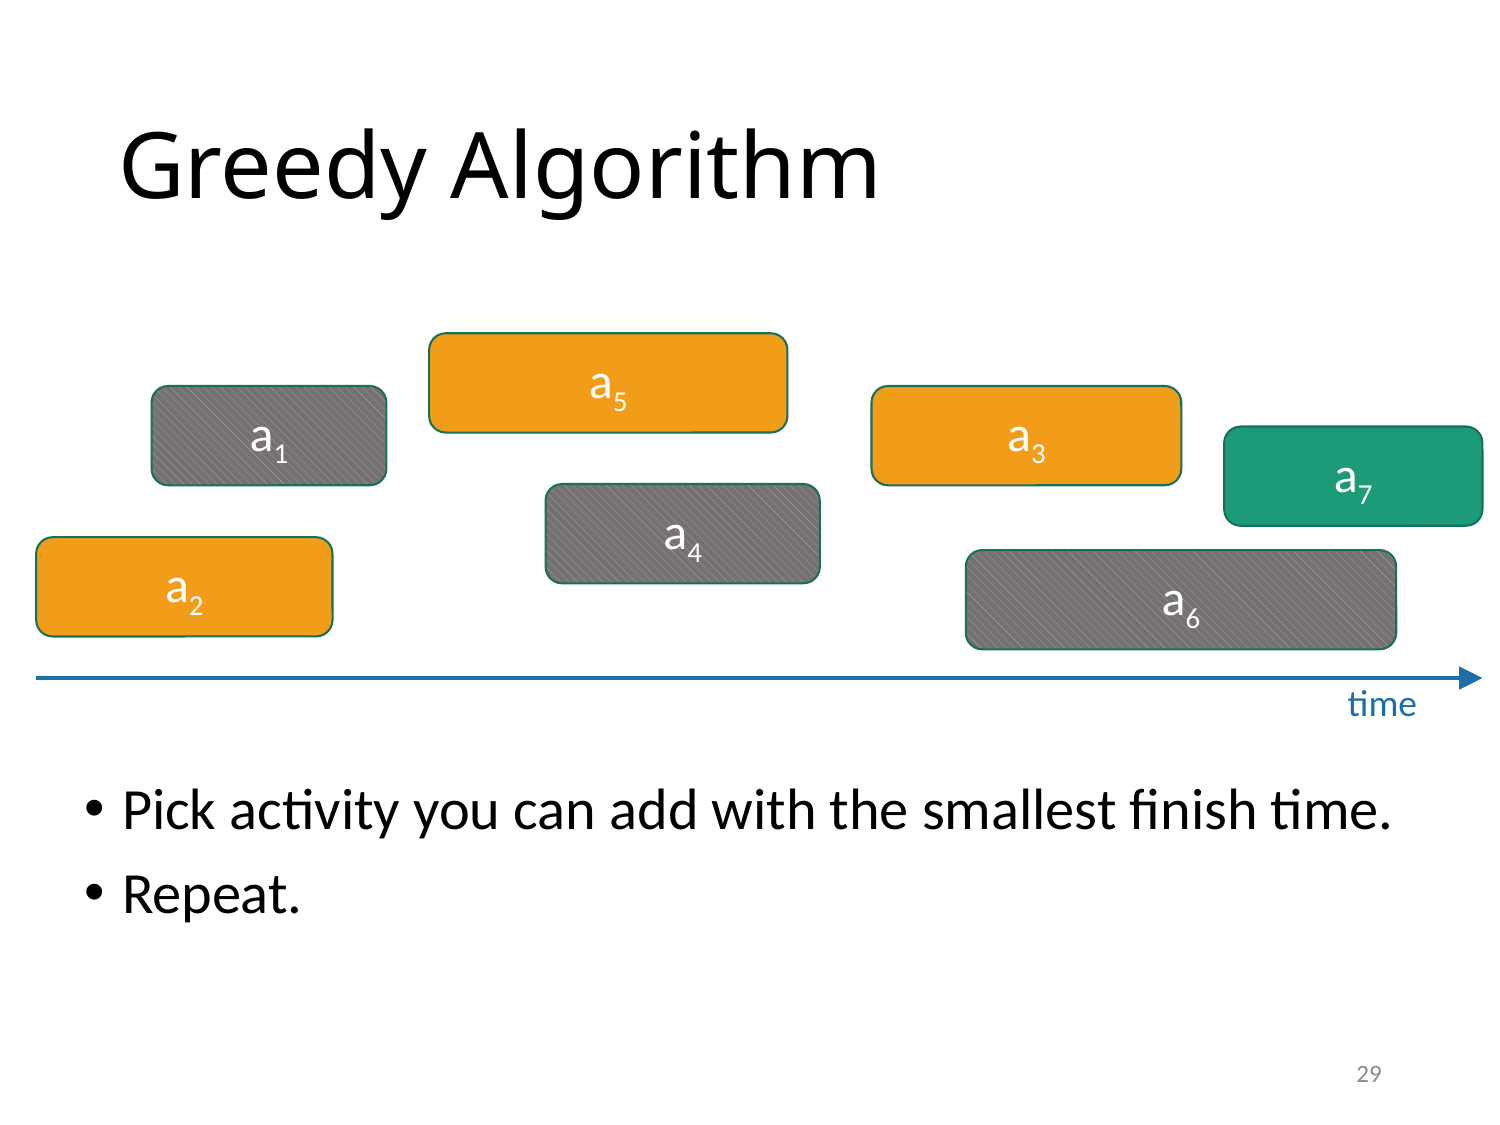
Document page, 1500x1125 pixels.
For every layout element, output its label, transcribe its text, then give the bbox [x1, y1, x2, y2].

text_box a3 [870, 384, 1183, 487]
text_box a7 [1223, 425, 1484, 527]
text_box time [1332, 671, 1500, 732]
title Greedy Algorithm [103, 59, 1397, 278]
text_box a4 [544, 482, 821, 585]
text_box a1 [150, 384, 388, 487]
text_box Pick activity you can add with the smallest finish time. Repeat. [69, 772, 1449, 1042]
text_box a6 [964, 549, 1398, 651]
text_box a5 [428, 332, 789, 434]
slide_number 29 [1059, 1042, 1397, 1103]
text_box a2 [35, 536, 334, 638]
